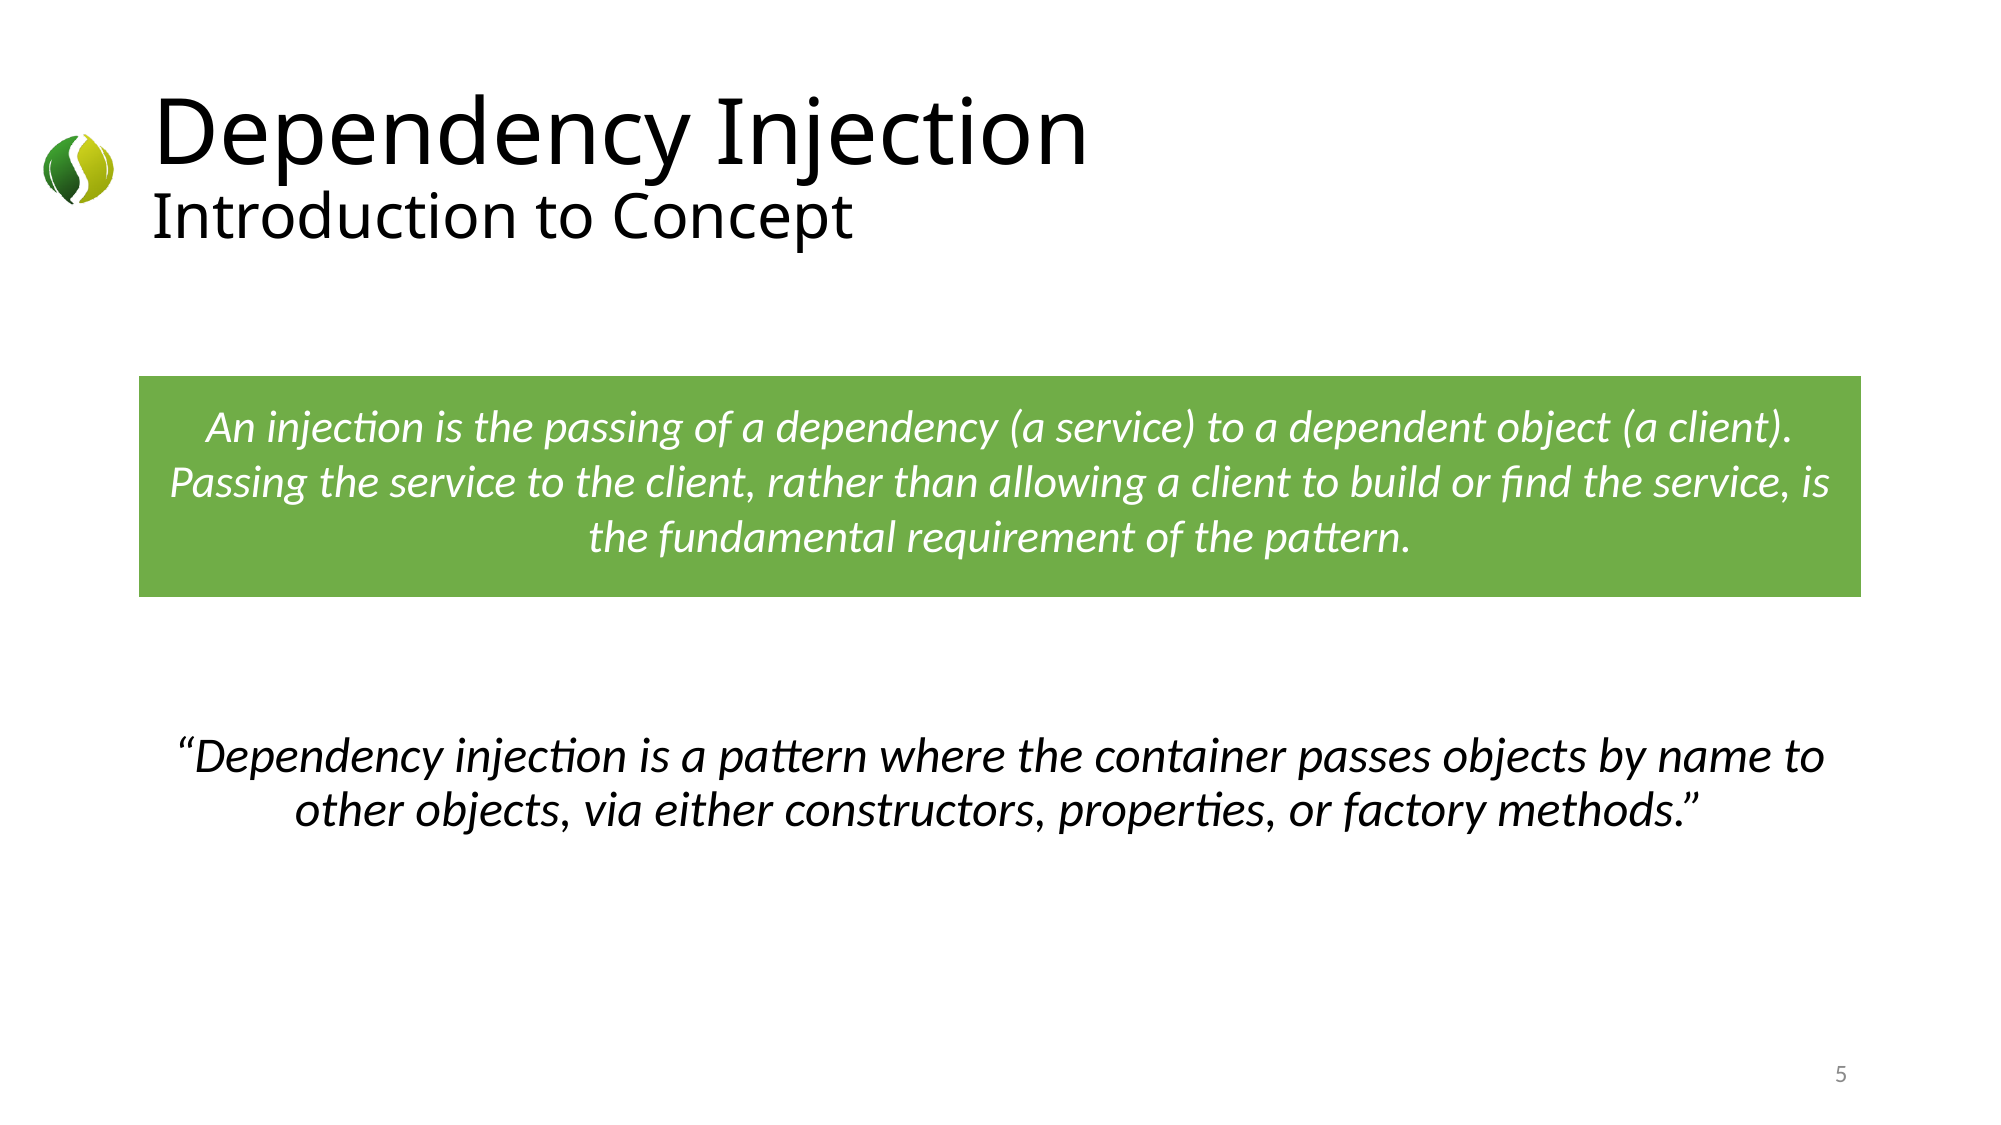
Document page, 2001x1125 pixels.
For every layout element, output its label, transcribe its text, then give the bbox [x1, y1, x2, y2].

slide_number 5 [1412, 1042, 1863, 1103]
text_box An injection is the passing of a dependency (a service) to a dependent object (a client). Passing the service to the client, rather than allowing a client to build or find the service, is the fundamental requirement of the pattern. [137, 389, 1863, 570]
title Dependency Injection Introduction to Concept [137, 59, 1863, 278]
text_box [136, 373, 1864, 600]
picture [41, 132, 115, 206]
list “Dependency injection is a pattern where the container passes objects by name to other objects, via either constructors, properties, or factory methods.” [137, 721, 1863, 878]
